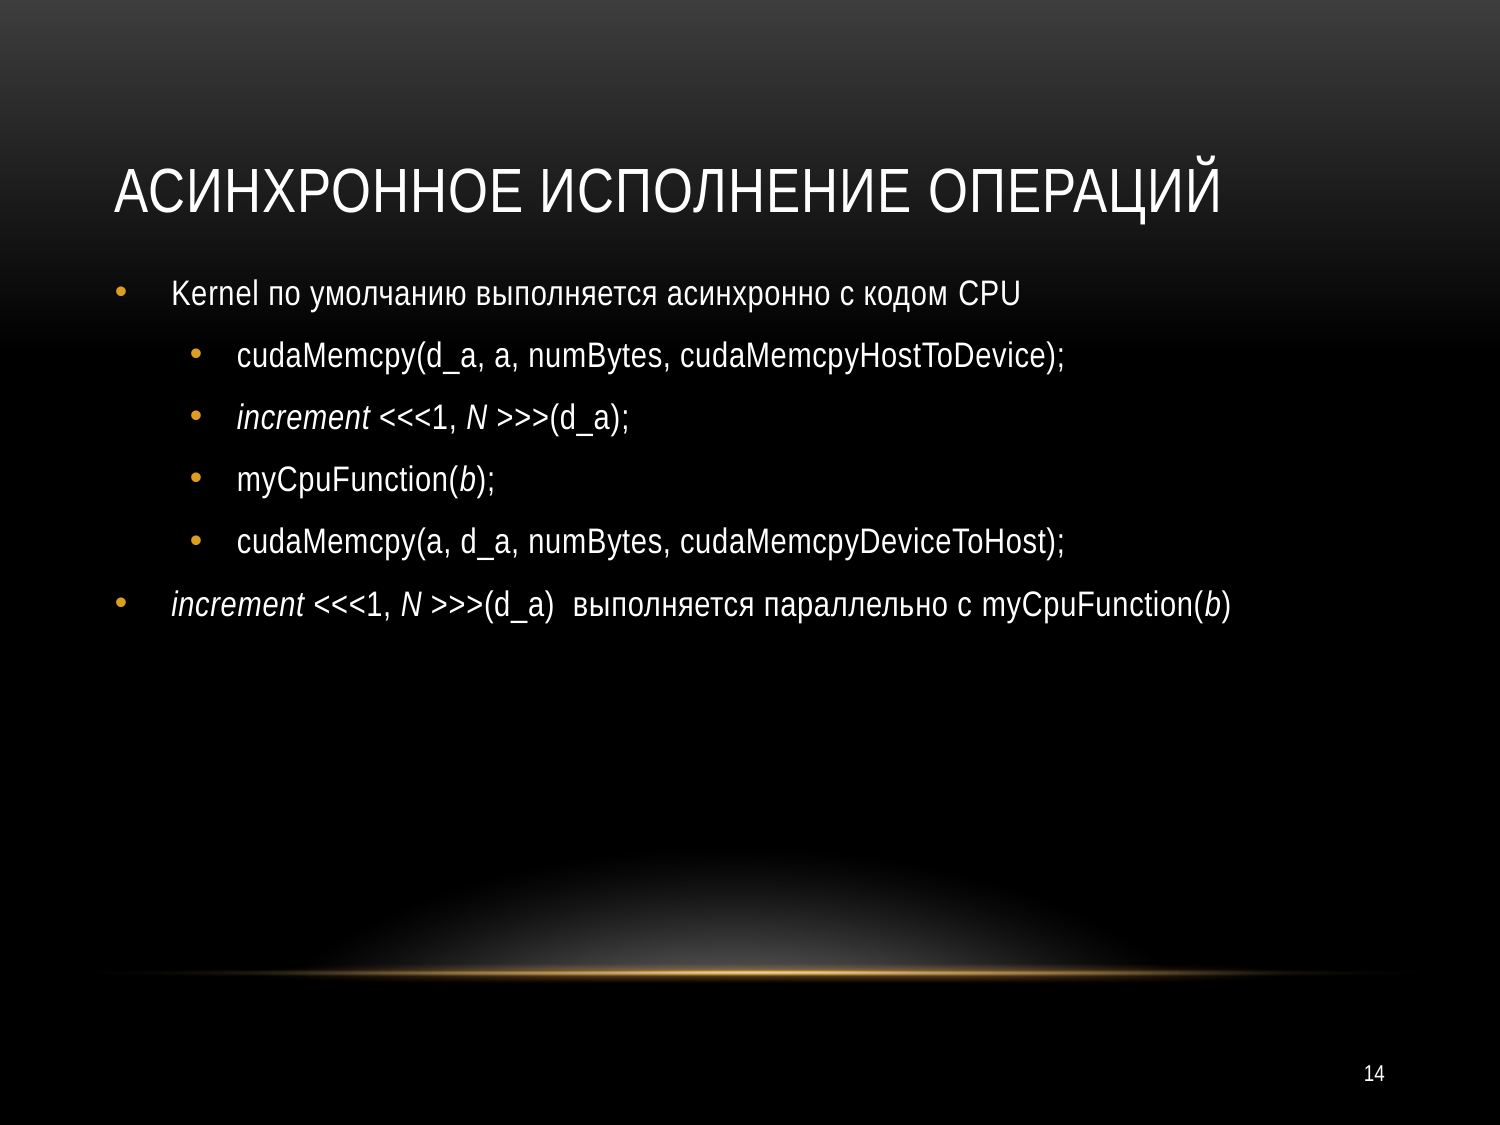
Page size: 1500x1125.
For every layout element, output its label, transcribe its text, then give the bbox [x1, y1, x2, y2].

picture [0, 0, 1500, 1125]
title Асинхронное исполнение операций [99, 45, 1400, 233]
list Kernel по умолчанию выполняется асинхронно с кодом CPU cudaMemcpy(d_a, a, numBytes, cudaMemcpyHostToDevice); increment <<<1, N >>>(d_a); myCpuFunction(b); cudaMemcpy(a, d_a, numBytes, cudaMemcpyDeviceToHost); increment <<<1, N >>>(d_a) выполняется параллельно с myCpuFunction(b) [99, 262, 1400, 938]
slide_number 14 [1237, 1042, 1400, 1103]
